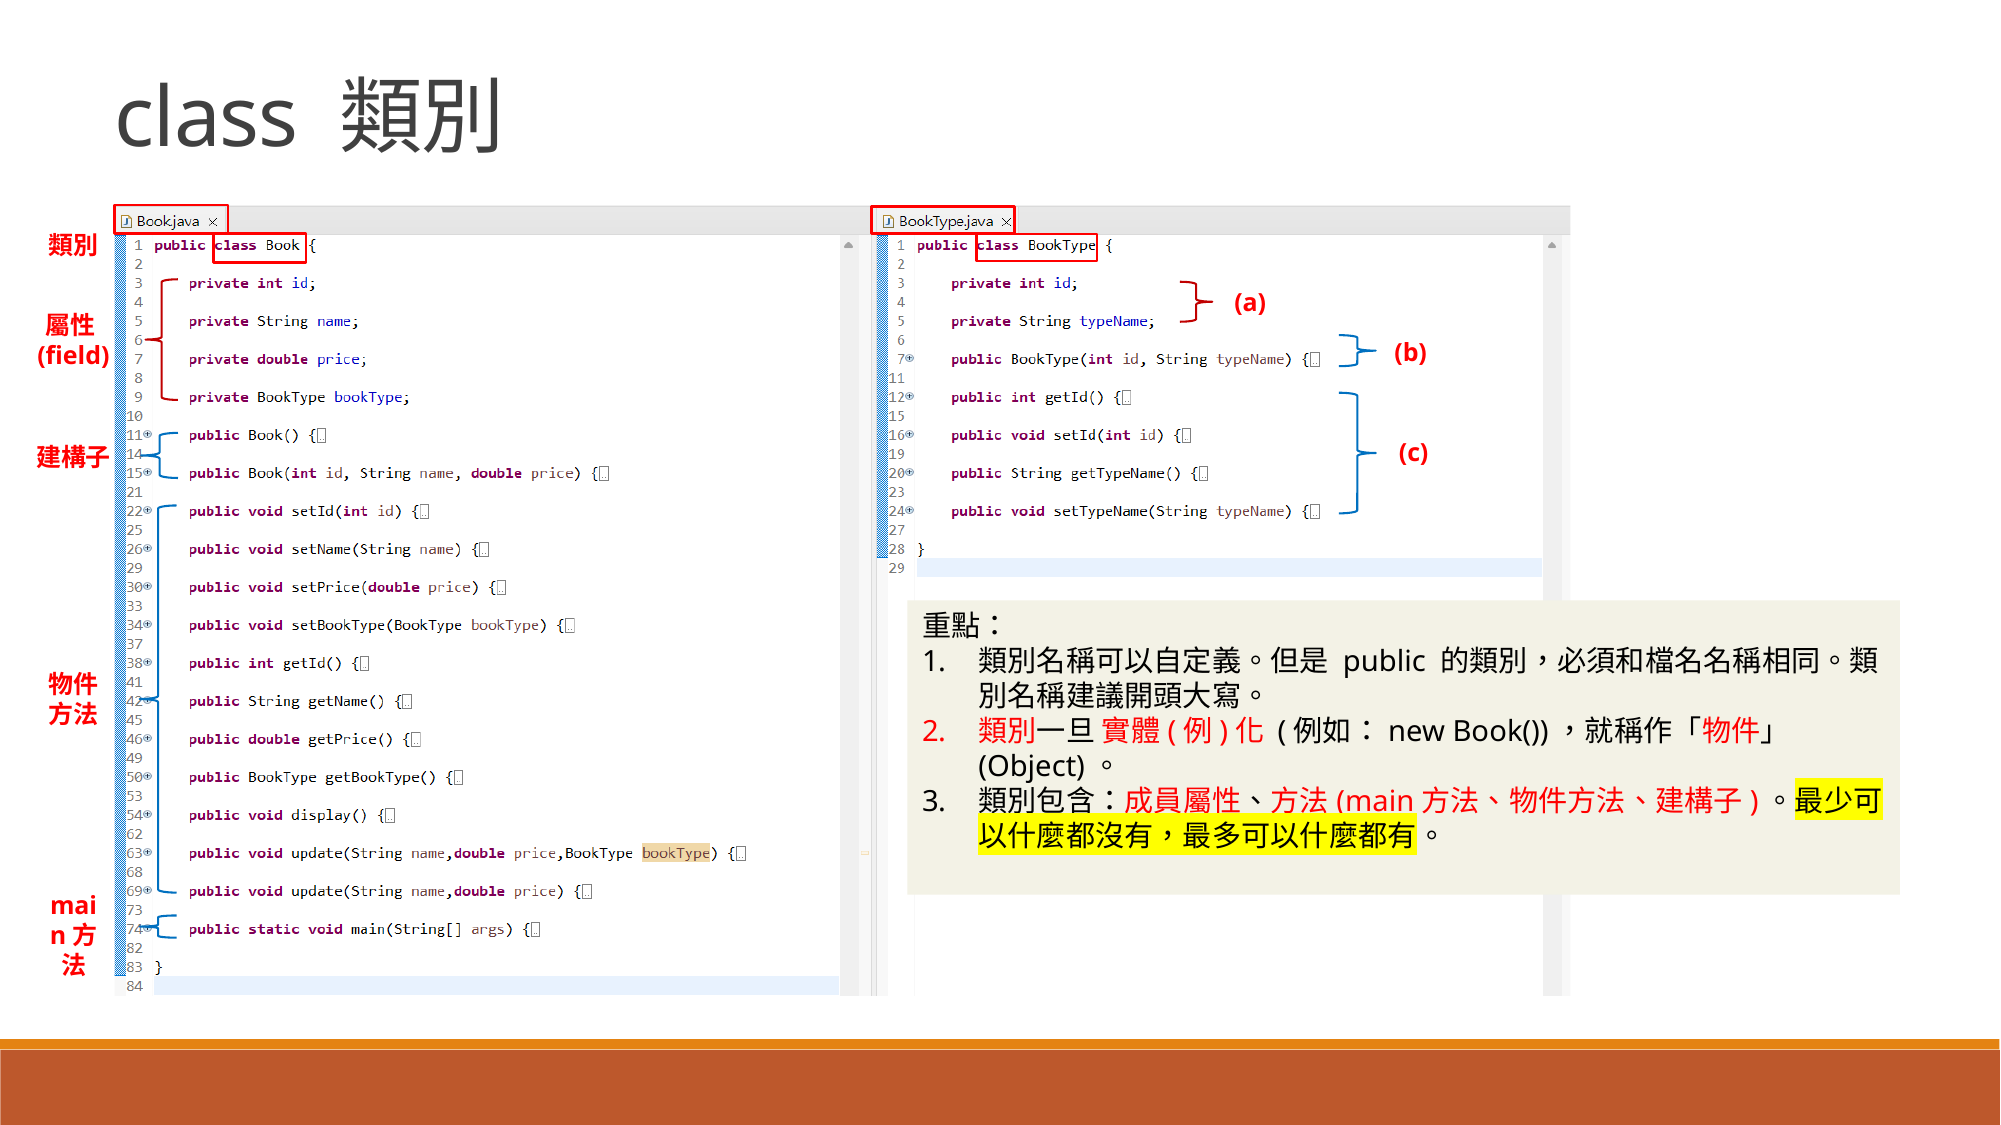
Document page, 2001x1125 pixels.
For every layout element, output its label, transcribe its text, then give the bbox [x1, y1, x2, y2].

text_box main方法 [27, 882, 111, 987]
picture [114, 204, 1571, 997]
text_box 建構子 [16, 434, 111, 479]
text_box 物件方法 [27, 661, 111, 736]
text_box 類別 [16, 222, 111, 267]
text_box 重點： 類別名稱可以自定義。但是 public 的類別，必須和檔名名稱相同。類別名稱建議開頭大寫。 類別一旦 實體(例)化 (例如：new Book())，就稱作「物件」(Object)。 類別包含：成員屬性、方法(main方法、物件方法、建構子)。最少可以什麼都沒有，最多可以什麼都有。 [1579, 600, 1900, 895]
text_box 屬性(field) [16, 301, 111, 377]
title class 類別 [99, 29, 656, 172]
